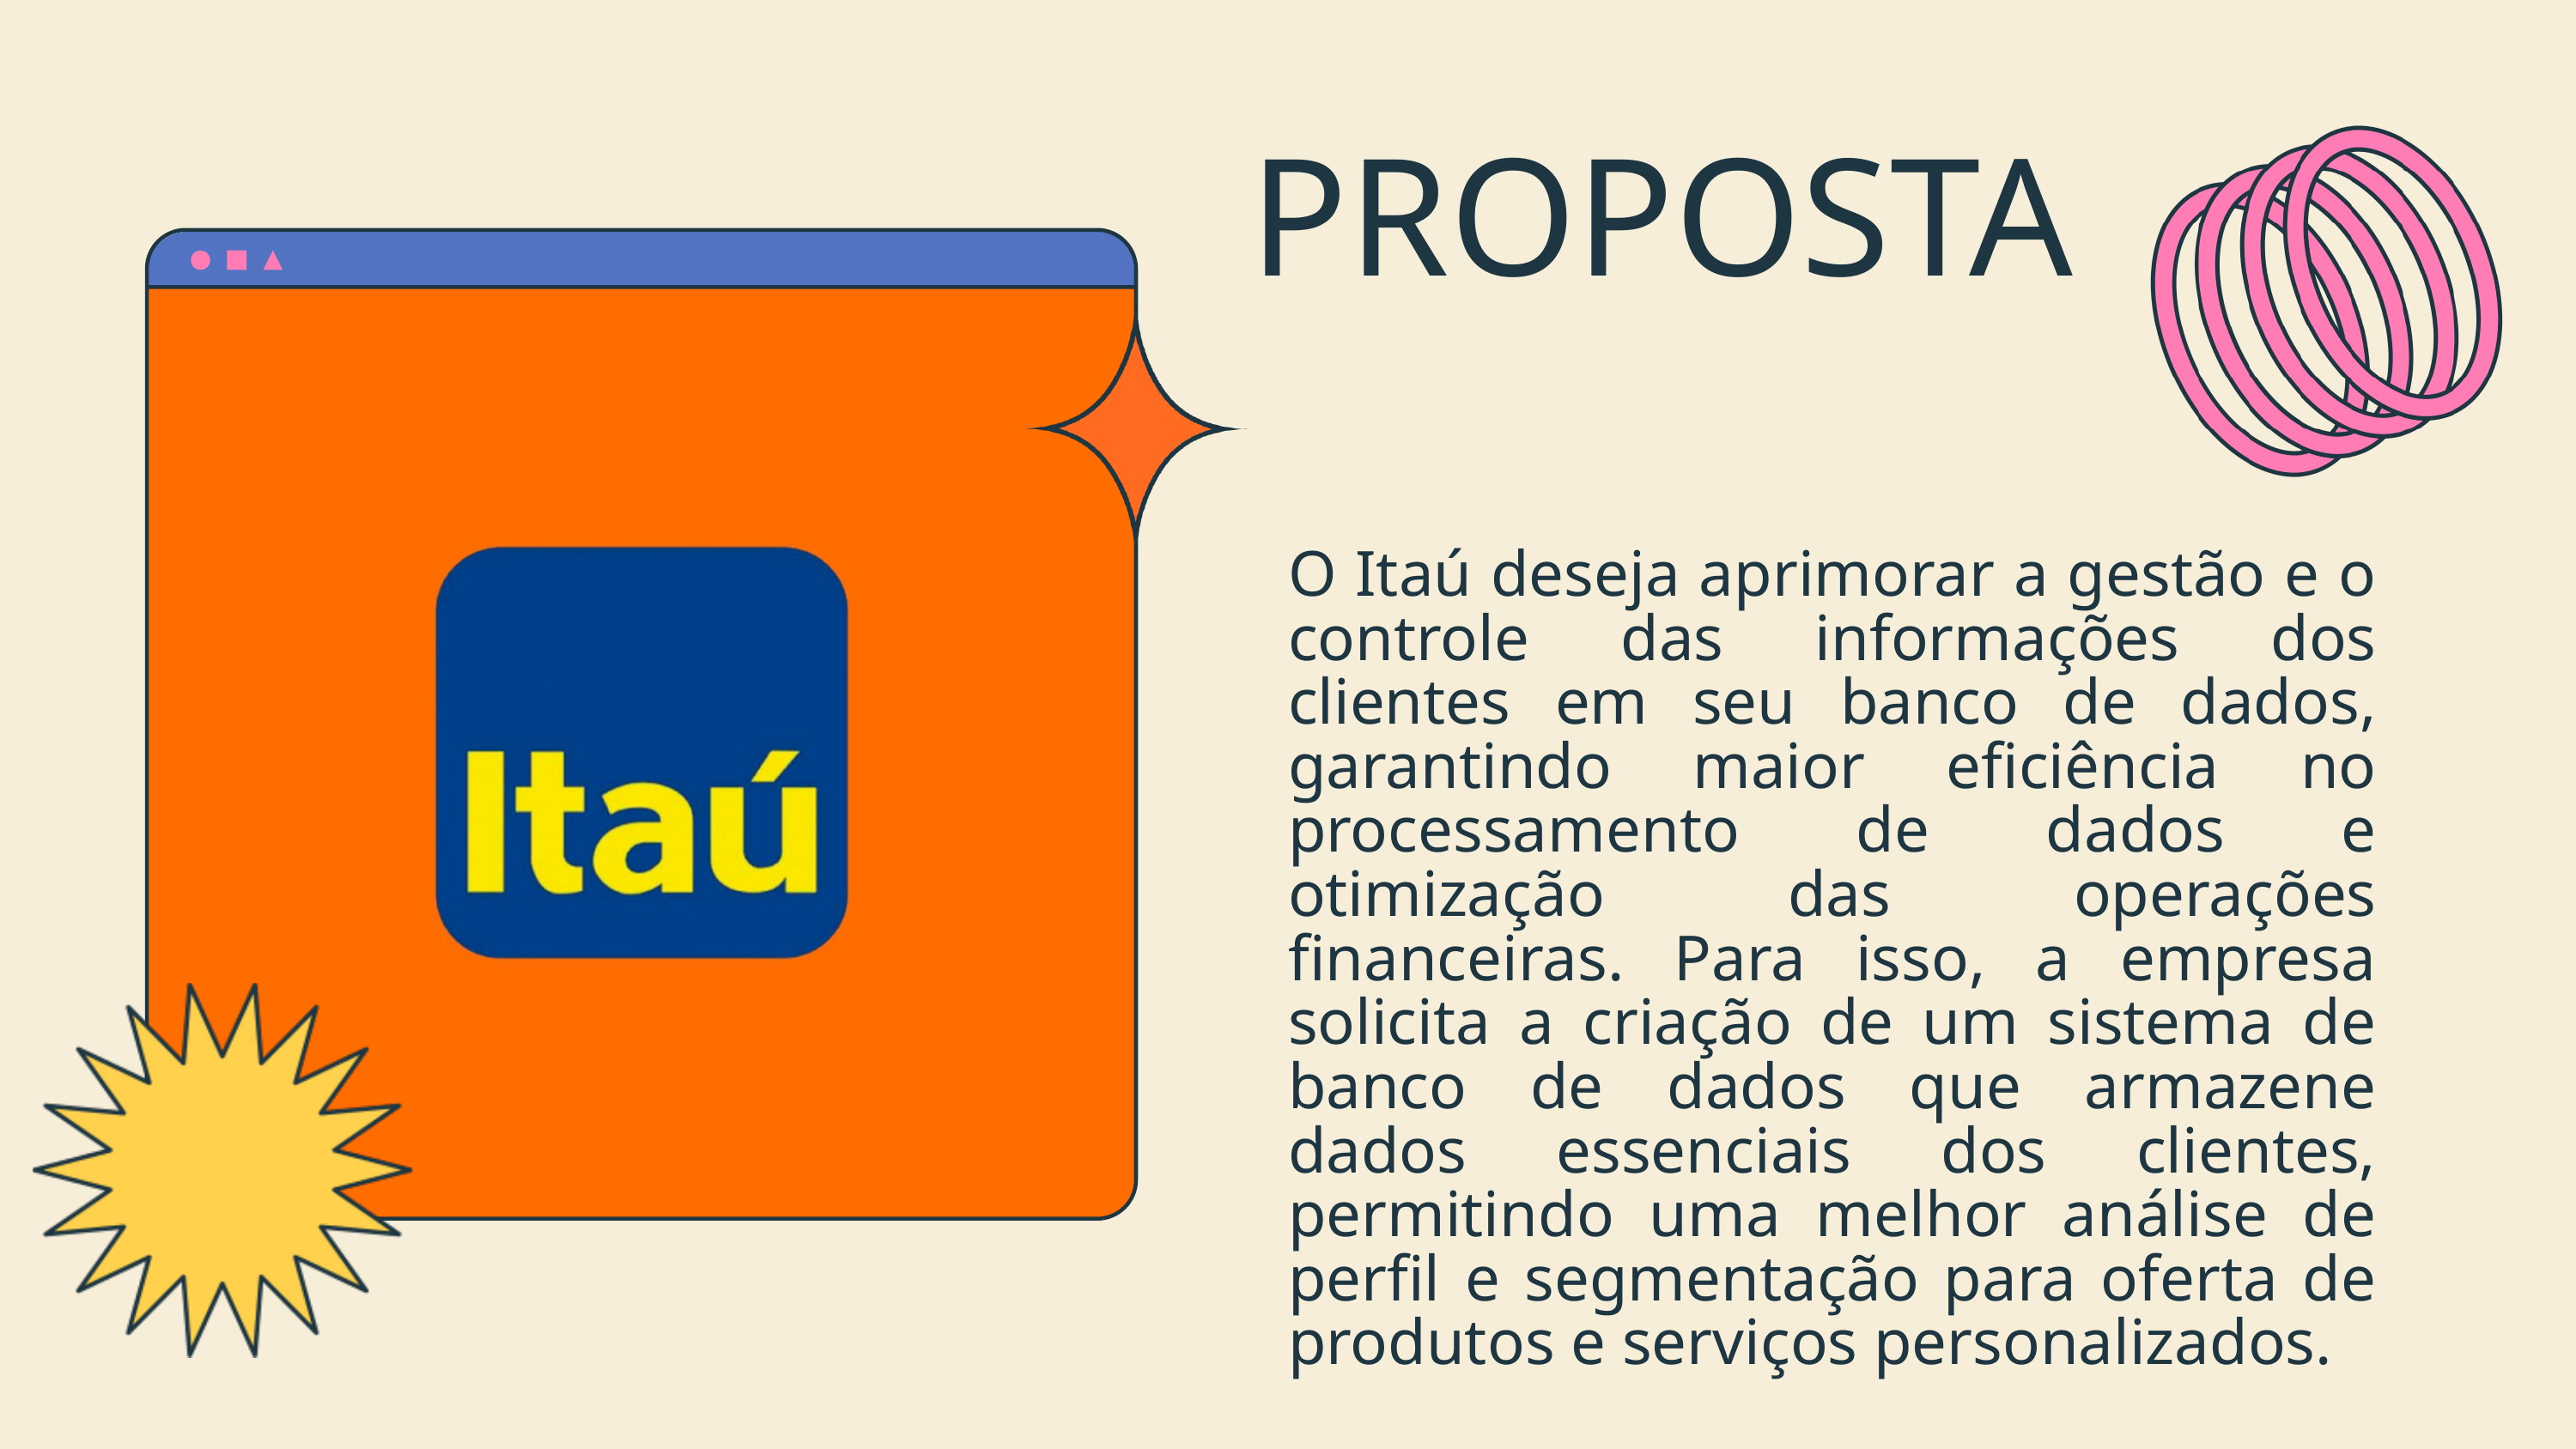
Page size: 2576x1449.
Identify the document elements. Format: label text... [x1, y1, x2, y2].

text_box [144, 227, 1139, 1222]
text_box [2148, 120, 2505, 480]
text_box O Itaú deseja aprimorar a gestão e o controle das informações dos clientes em seu banco de dados, garantindo maior eficiência no processamento de dados e otimização das operações financeiras. Para isso, a empresa solicita a criação de um sistema de banco de dados que armazene dados essenciais dos clientes, permitindo uma melhor análise de perfil e segmentação para oferta de produtos e serviços personalizados. [1288, 544, 2378, 1378]
text_box PROPOSTA [1249, 141, 2279, 309]
text_box [1140, 300, 1250, 558]
text_box [33, 983, 413, 1358]
